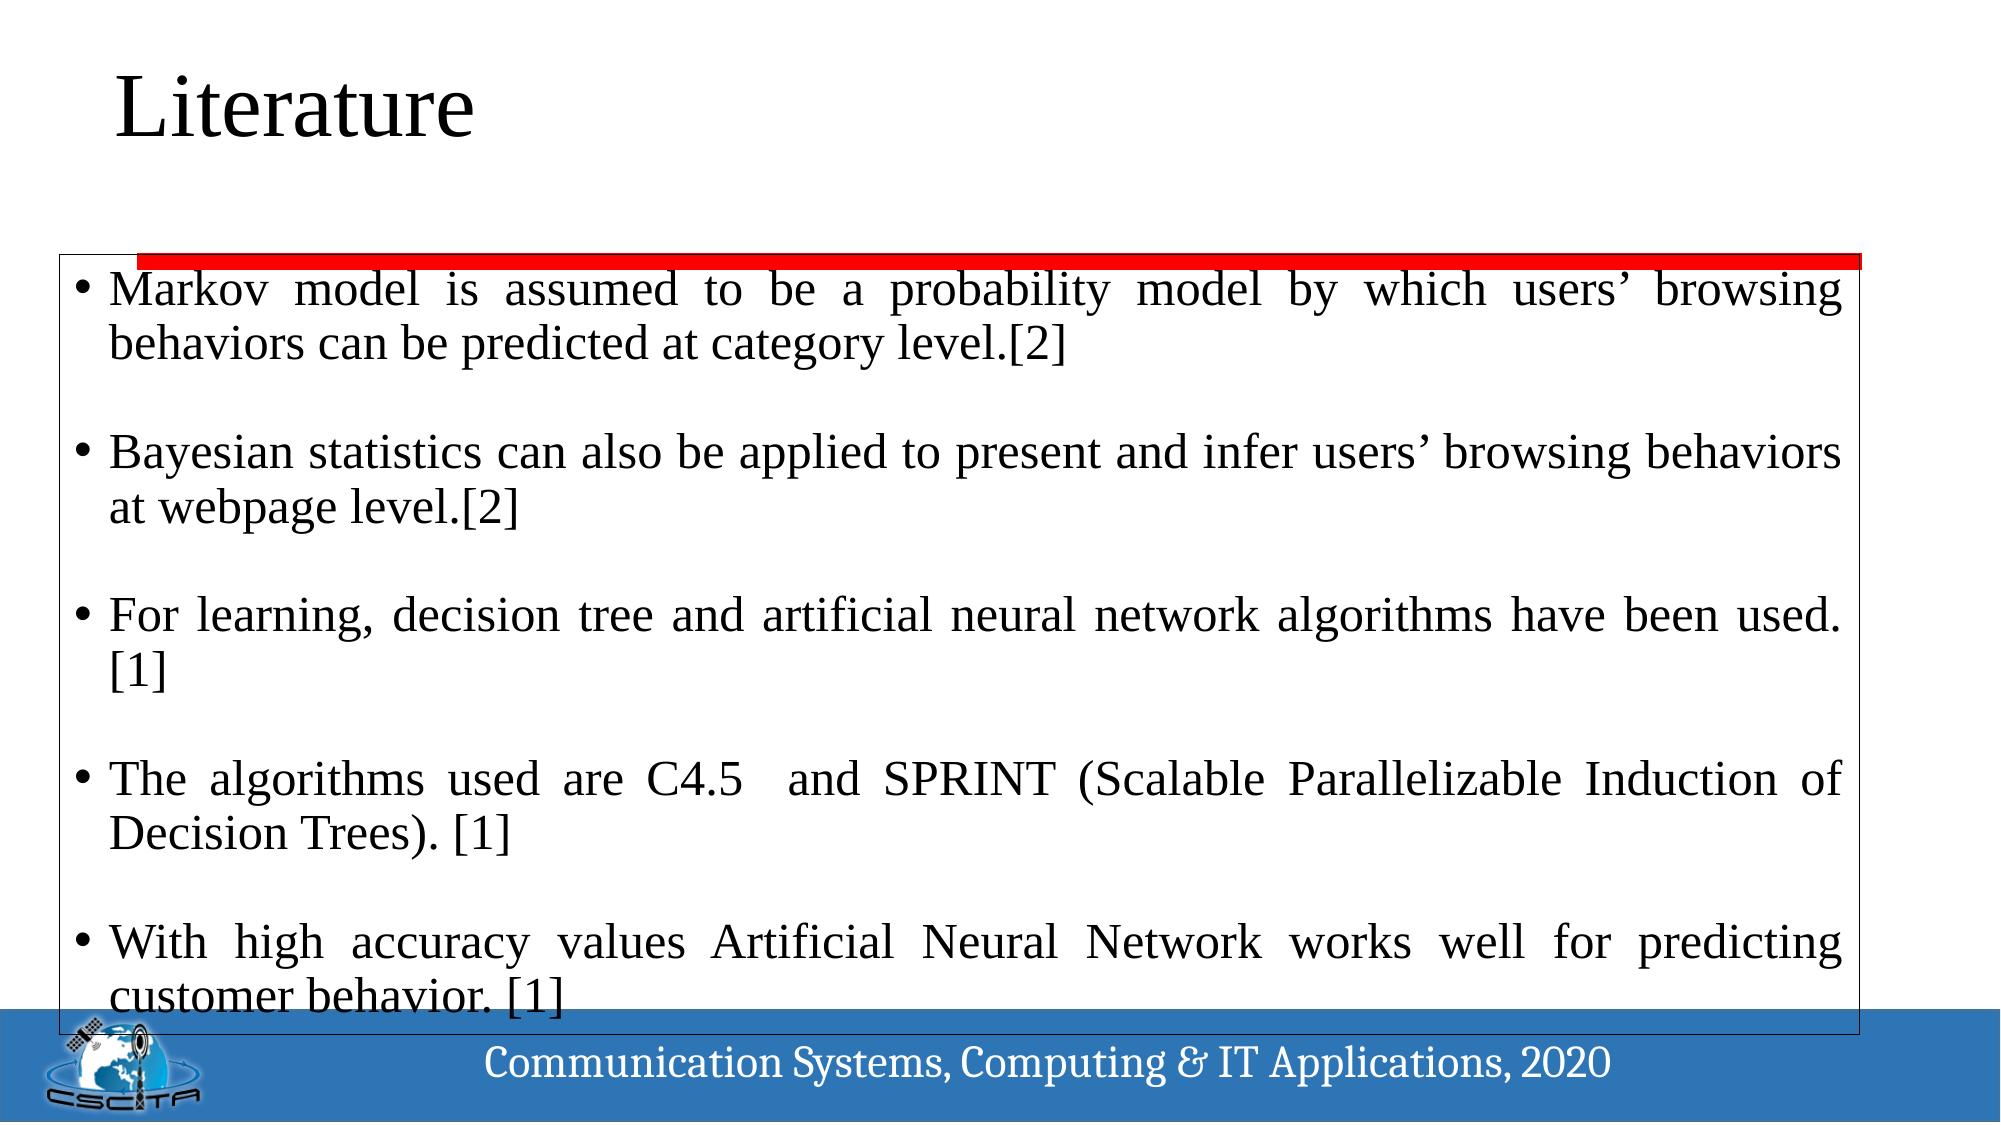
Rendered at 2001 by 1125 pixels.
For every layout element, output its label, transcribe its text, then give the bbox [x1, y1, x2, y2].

list Markov model is assumed to be a probability model by which users’ browsing behaviors can be predicted at category level.[2] Bayesian statistics can also be applied to present and infer users’ browsing behaviors at webpage level.[2] For learning, decision tree and artificial neural network algorithms have been used. [1] The algorithms used are C4.5 and SPRINT (Scalable Parallelizable Induction of Decision Trees). [1] With high accuracy values Artificial Neural Network works well for predicting customer behavior. [1] [59, 254, 1860, 1035]
picture [39, 1008, 207, 1120]
title Literature [99, 12, 1900, 200]
